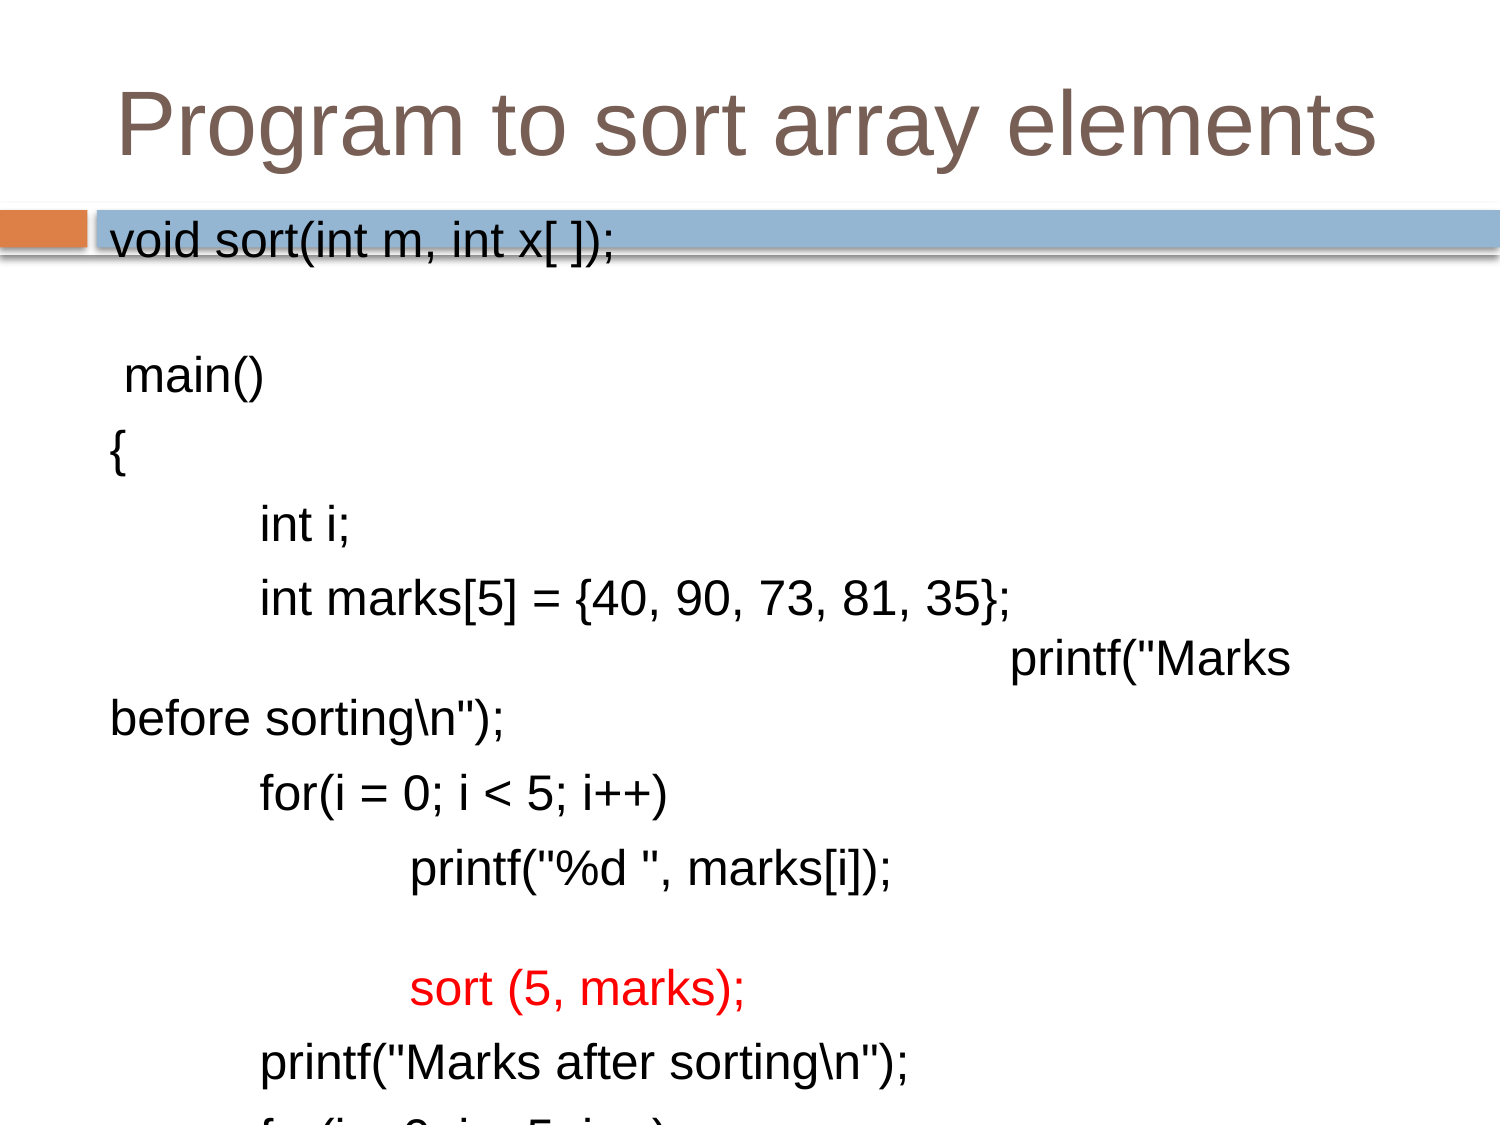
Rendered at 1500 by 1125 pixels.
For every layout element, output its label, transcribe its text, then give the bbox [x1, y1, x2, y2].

list void sort(int m, int x[ ]); main() { int i; int marks[5] = {40, 90, 73, 81, 35}; printf("Marks before sorting\n"); for(i = 0; i < 5; i++) printf("%d ", marks[i]); sort (5, marks); printf("Marks after sorting\n"); for(i = 0; i < 5; i++) printf("%d", marks[i]); } [94, 200, 1433, 1038]
title Program to sort array elements [100, 37, 1438, 200]
